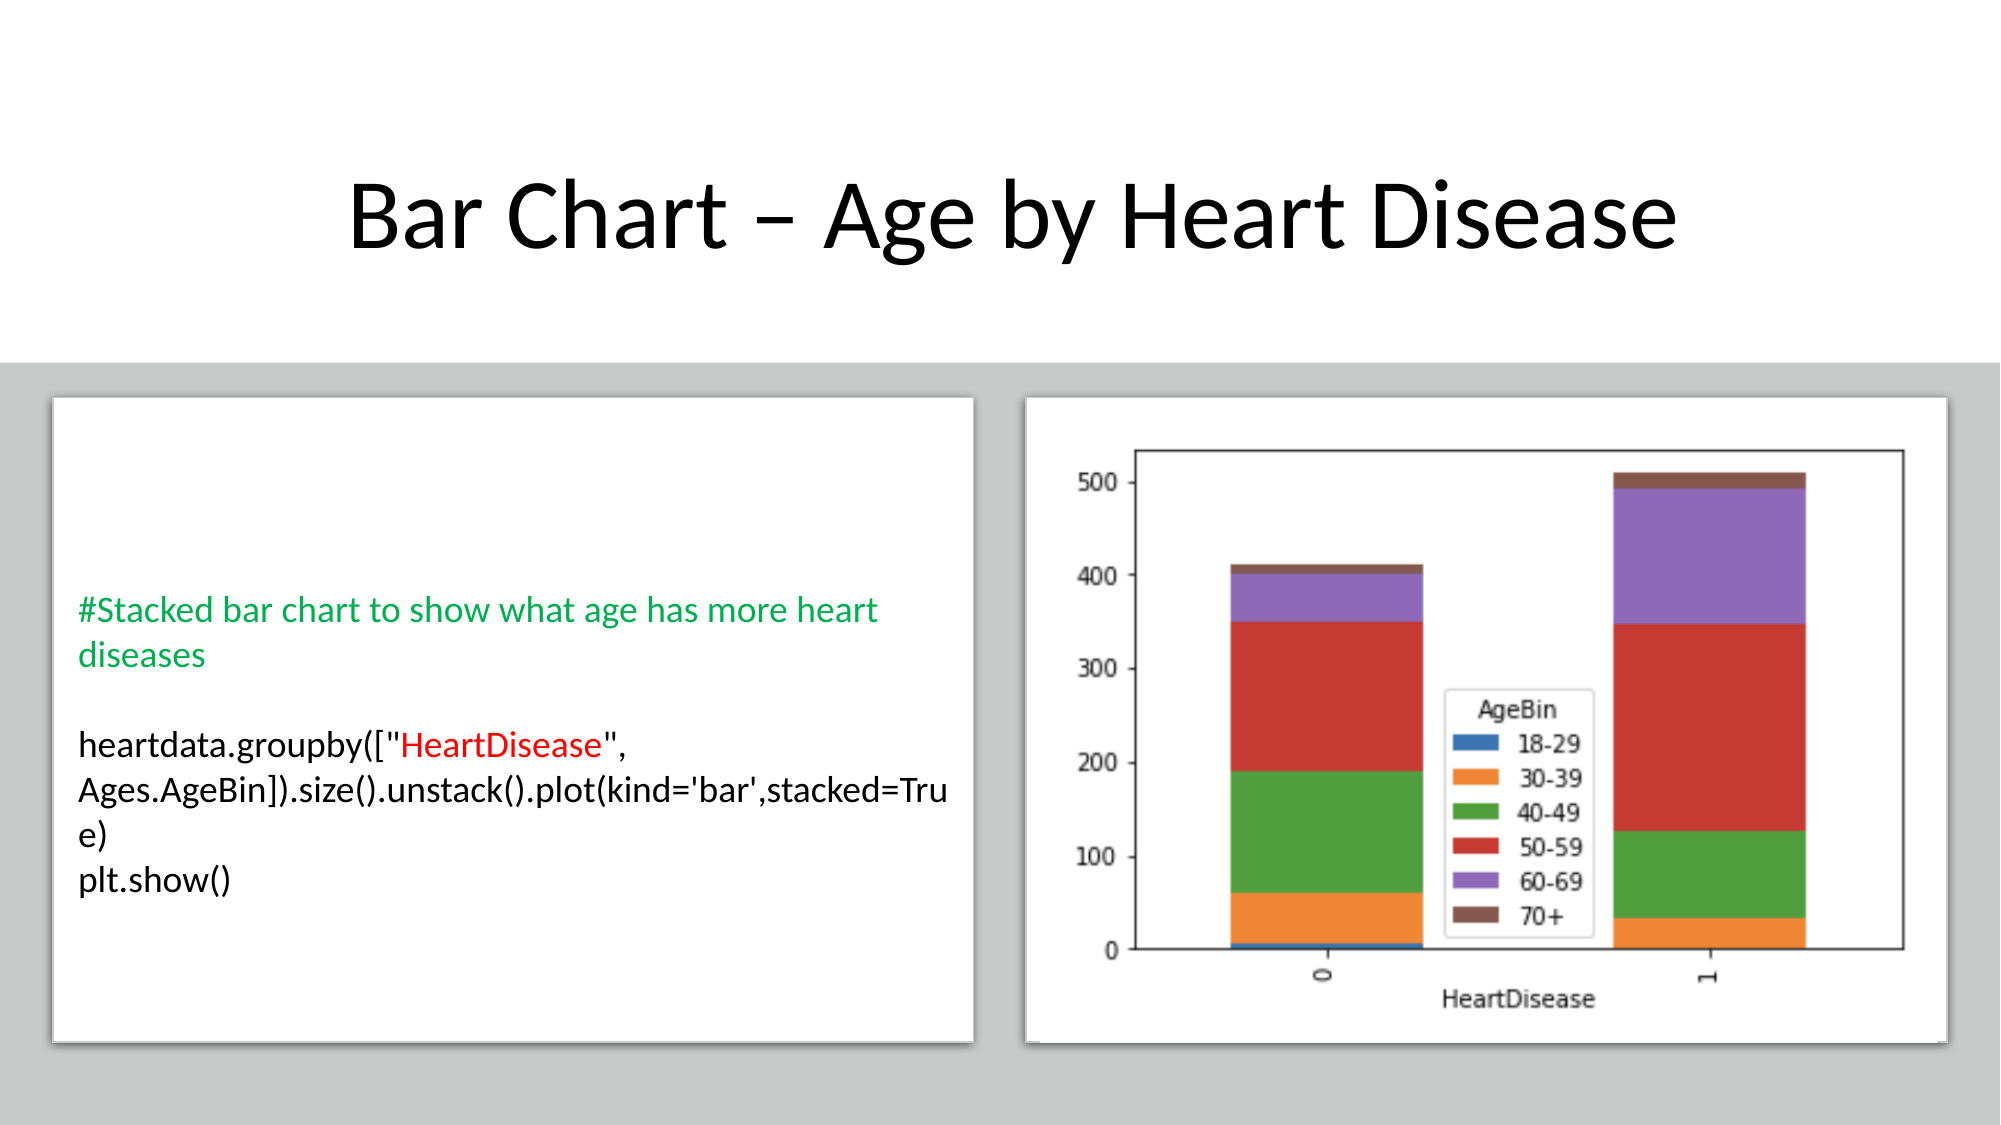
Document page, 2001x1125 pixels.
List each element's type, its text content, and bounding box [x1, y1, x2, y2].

text_box [1025, 396, 1948, 1043]
text_box Bar Chart – Age by Heart Disease [28, 140, 2000, 276]
picture [1040, 423, 1937, 1043]
text_box [0, 362, 2000, 1125]
text_box #Stacked bar chart to show what age has more heart diseases heartdata.groupby(["HeartDisease", Ages.AgeBin]).size().unstack().plot(kind='bar',stacked=True) plt.show() [63, 577, 973, 907]
text_box [52, 396, 975, 1043]
